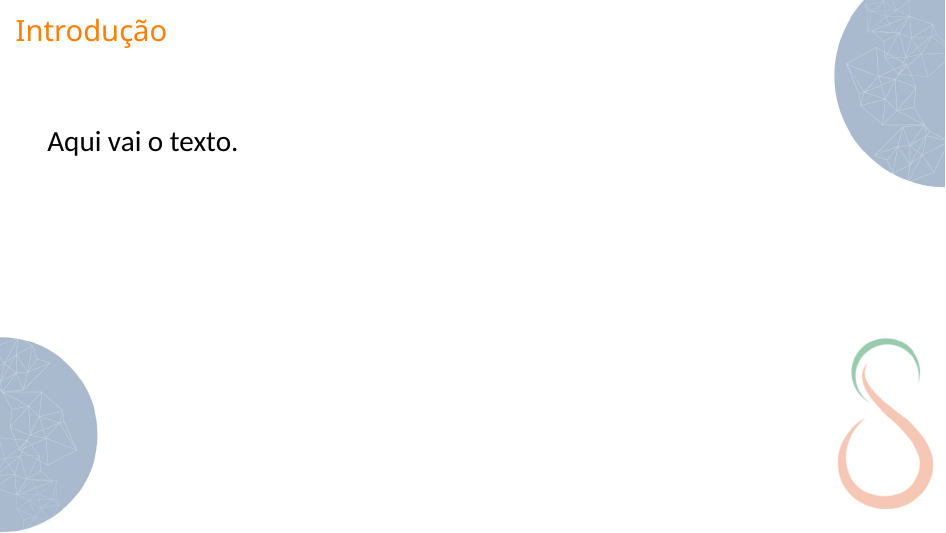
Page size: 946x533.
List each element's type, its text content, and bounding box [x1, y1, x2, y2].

picture [0, 0, 945, 532]
title Introdução [15, 12, 761, 48]
list Aqui vai o texto. [47, 122, 899, 158]
